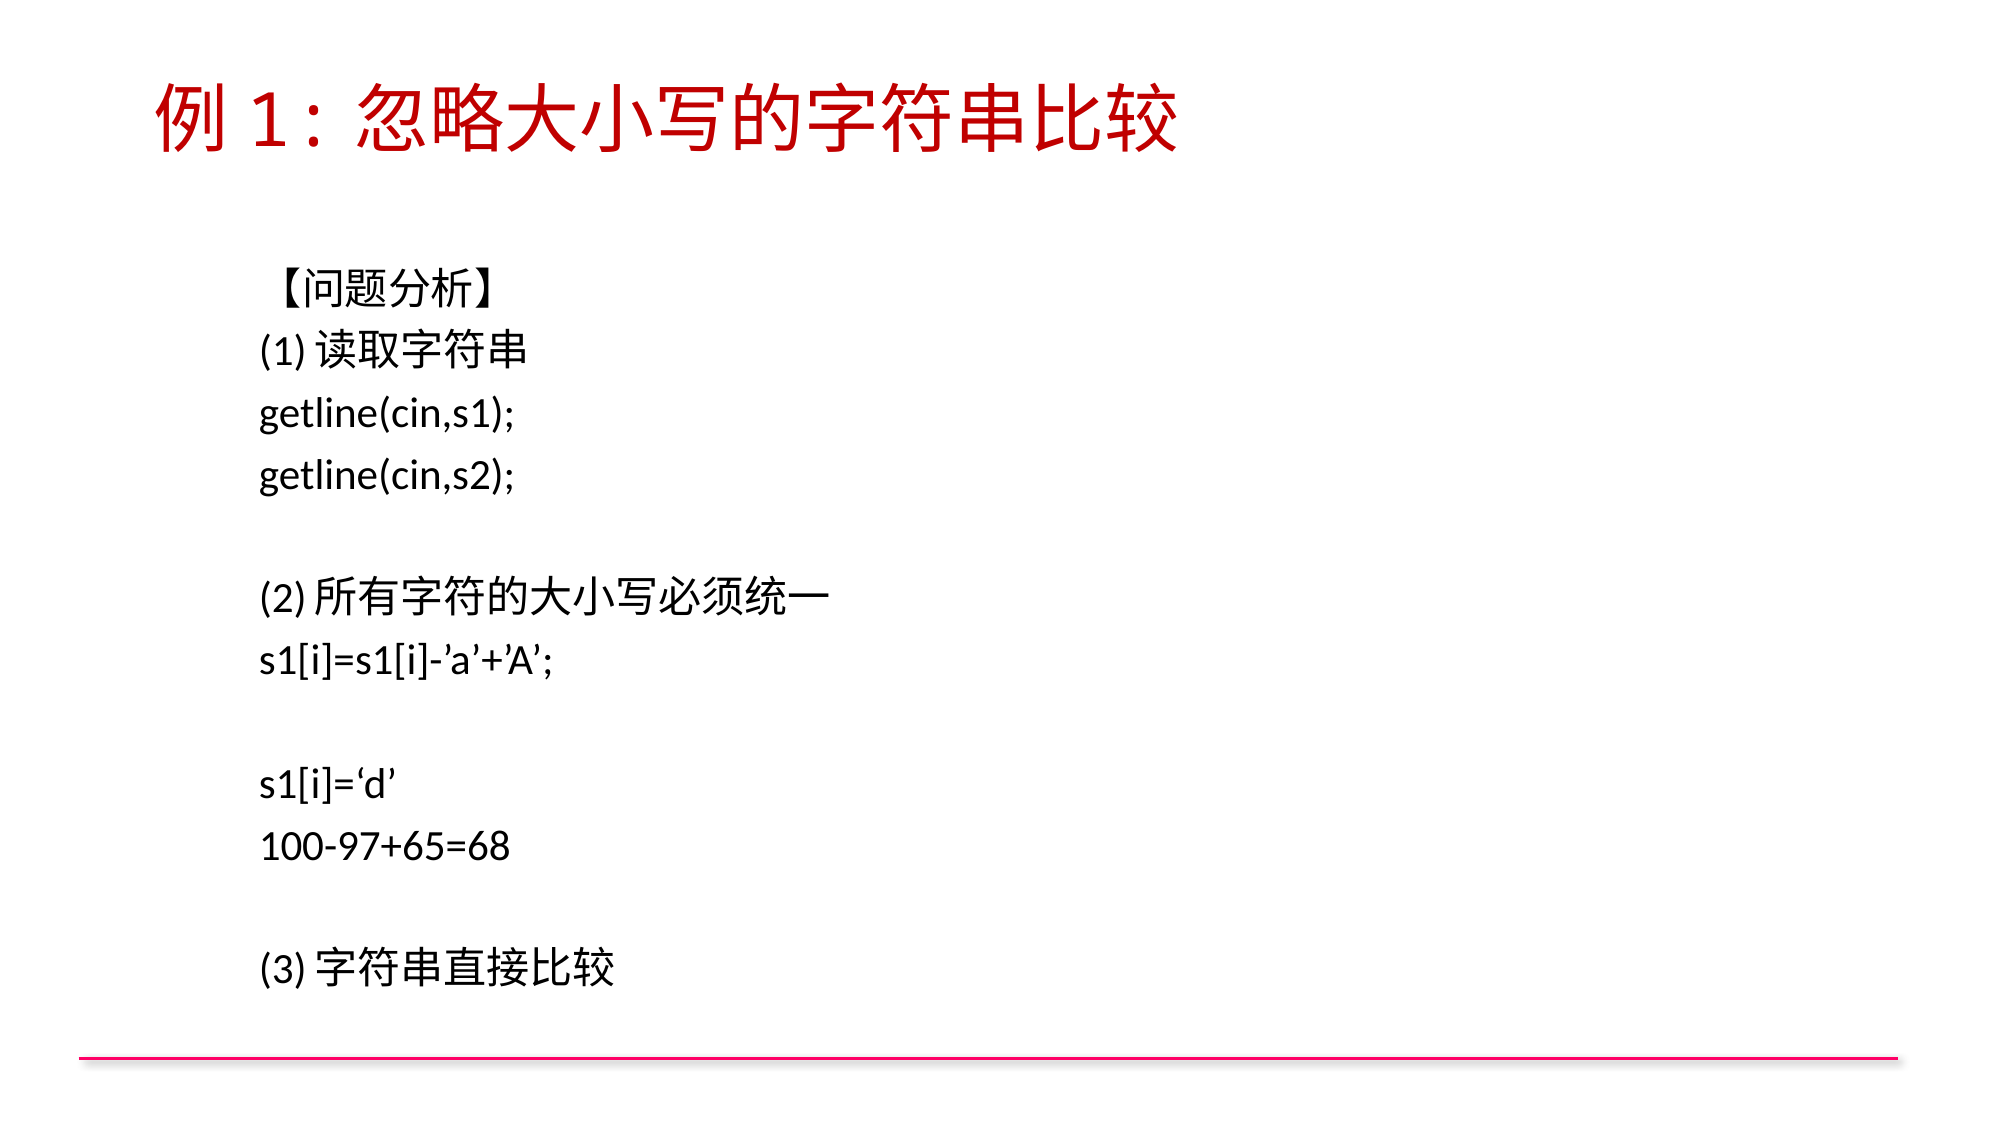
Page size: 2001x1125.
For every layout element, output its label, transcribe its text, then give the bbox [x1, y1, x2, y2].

list 【问题分析】 (1)读取字符串 getline(cin,s1); getline(cin,s2); (2)所有字符的大小写必须统一 s1[i]=s1[i]-’a’+’A’; s1[i]=‘d’ 100-97+65=68 (3)字符串直接比较 [244, 243, 1531, 1009]
title 例1:忽略大小写的字符串比较 [138, 60, 1864, 185]
